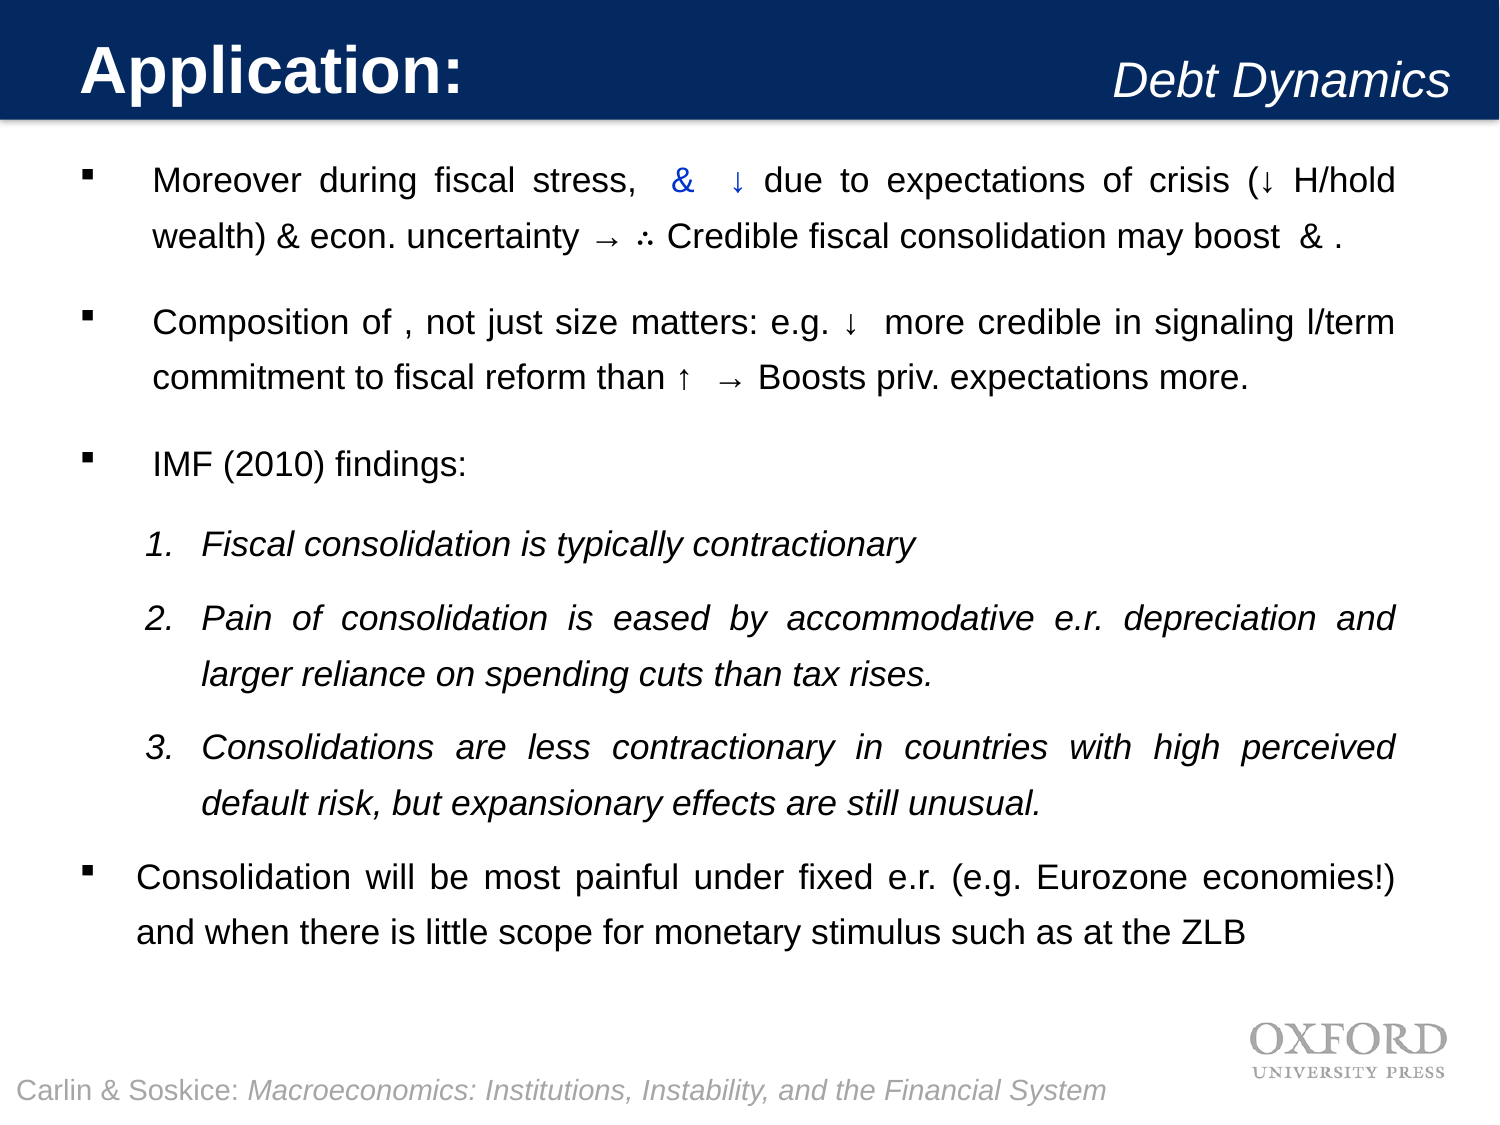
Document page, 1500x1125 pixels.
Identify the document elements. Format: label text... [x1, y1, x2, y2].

picture [1248, 1014, 1449, 1090]
text_box Debt Dynamics [963, 39, 1466, 118]
title Application: [64, 19, 963, 118]
